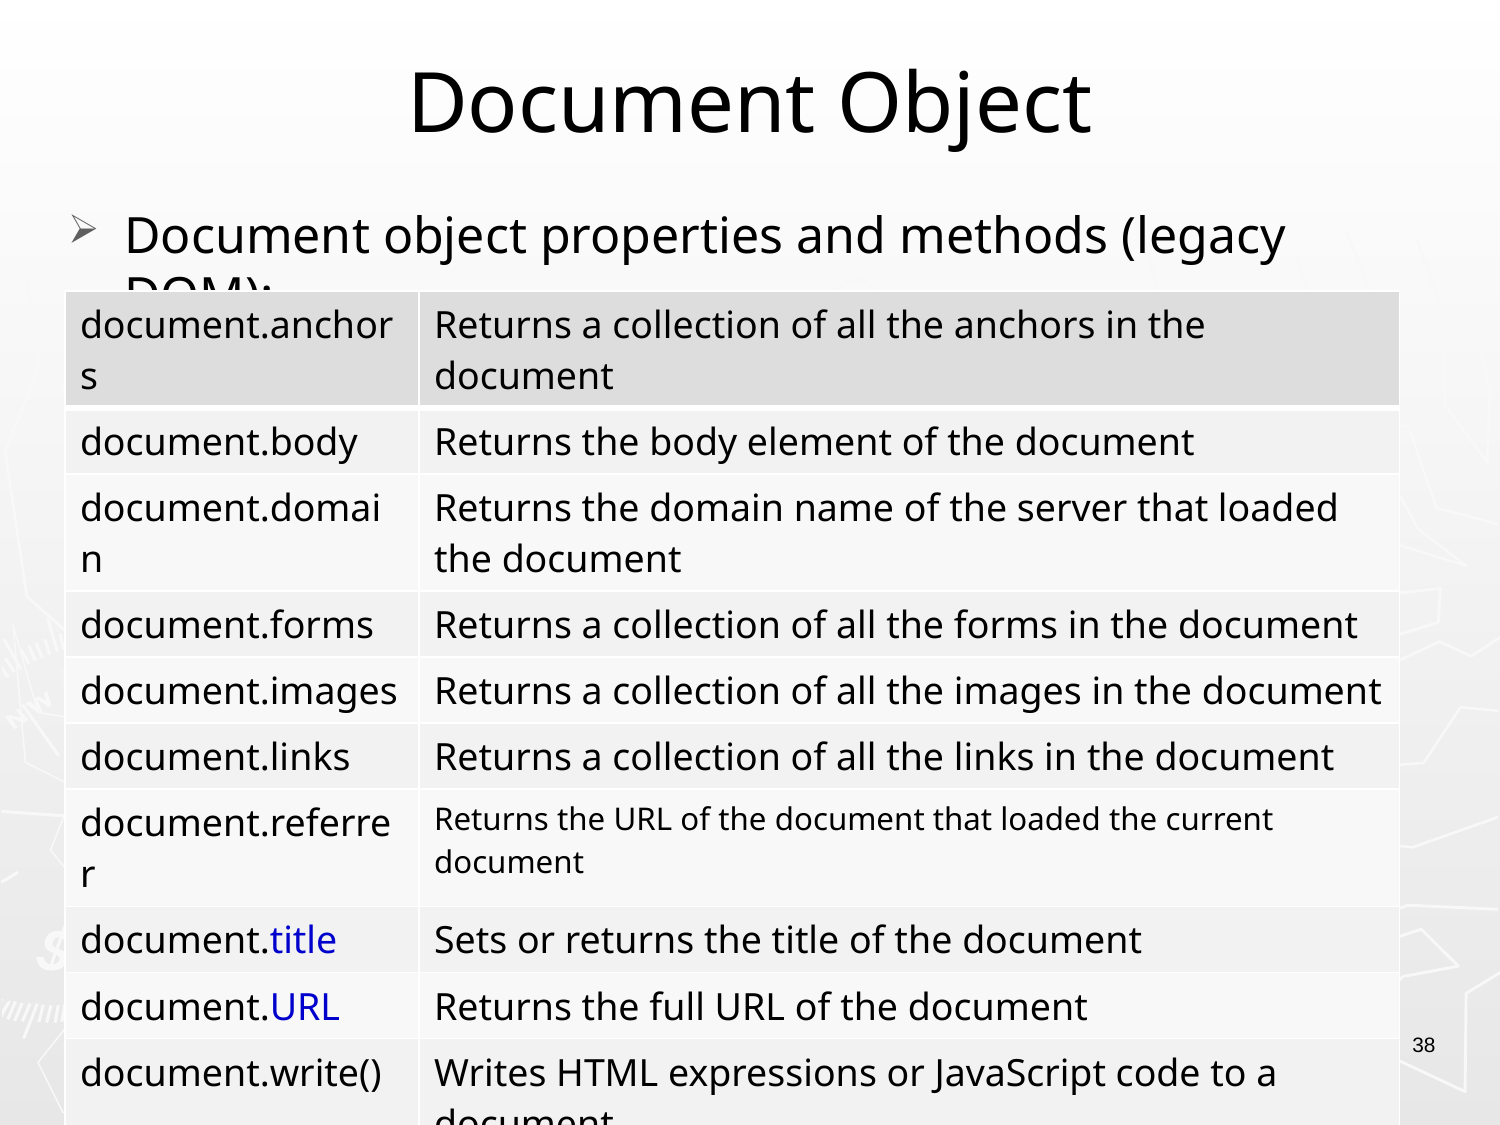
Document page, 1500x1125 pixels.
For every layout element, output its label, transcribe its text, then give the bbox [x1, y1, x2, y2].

table_cell Returns the full URL of the document [420, 973, 1399, 1038]
table_cell document.domain [66, 475, 418, 590]
table_cell document.body [66, 411, 418, 473]
table_cell document.referrer [66, 790, 418, 906]
table_cell Writes HTML expressions or JavaScript code to a document [420, 1039, 1399, 1125]
table_cell Returns a collection of all the links in the document [420, 724, 1399, 788]
table_cell document.URL [66, 973, 418, 1038]
table_cell Returns the URL of the document that loaded the current document [420, 790, 1399, 906]
table_cell Sets or returns the title of the document [420, 907, 1399, 972]
table_cell Returns the body element of the document [420, 411, 1399, 473]
table_header Returns a collection of all the anchors in the document [420, 292, 1399, 405]
title Document Object [49, 37, 1451, 161]
table_cell Returns a collection of all the forms in the document [420, 592, 1399, 656]
table_cell document.links [66, 724, 418, 788]
slide_number 38 [1400, 1024, 1451, 1103]
table_cell document.images [66, 658, 418, 722]
table_cell document.write() [66, 1039, 418, 1125]
table_cell Returns the domain name of the server that loaded the document [420, 475, 1399, 590]
table_cell document.forms [66, 592, 418, 656]
table_cell document.title [66, 907, 418, 972]
table_cell Returns a collection of all the images in the document [420, 658, 1399, 722]
table_header document.anchors [66, 292, 418, 405]
list Document object properties and methods (legacy DOM): [53, 196, 1455, 279]
